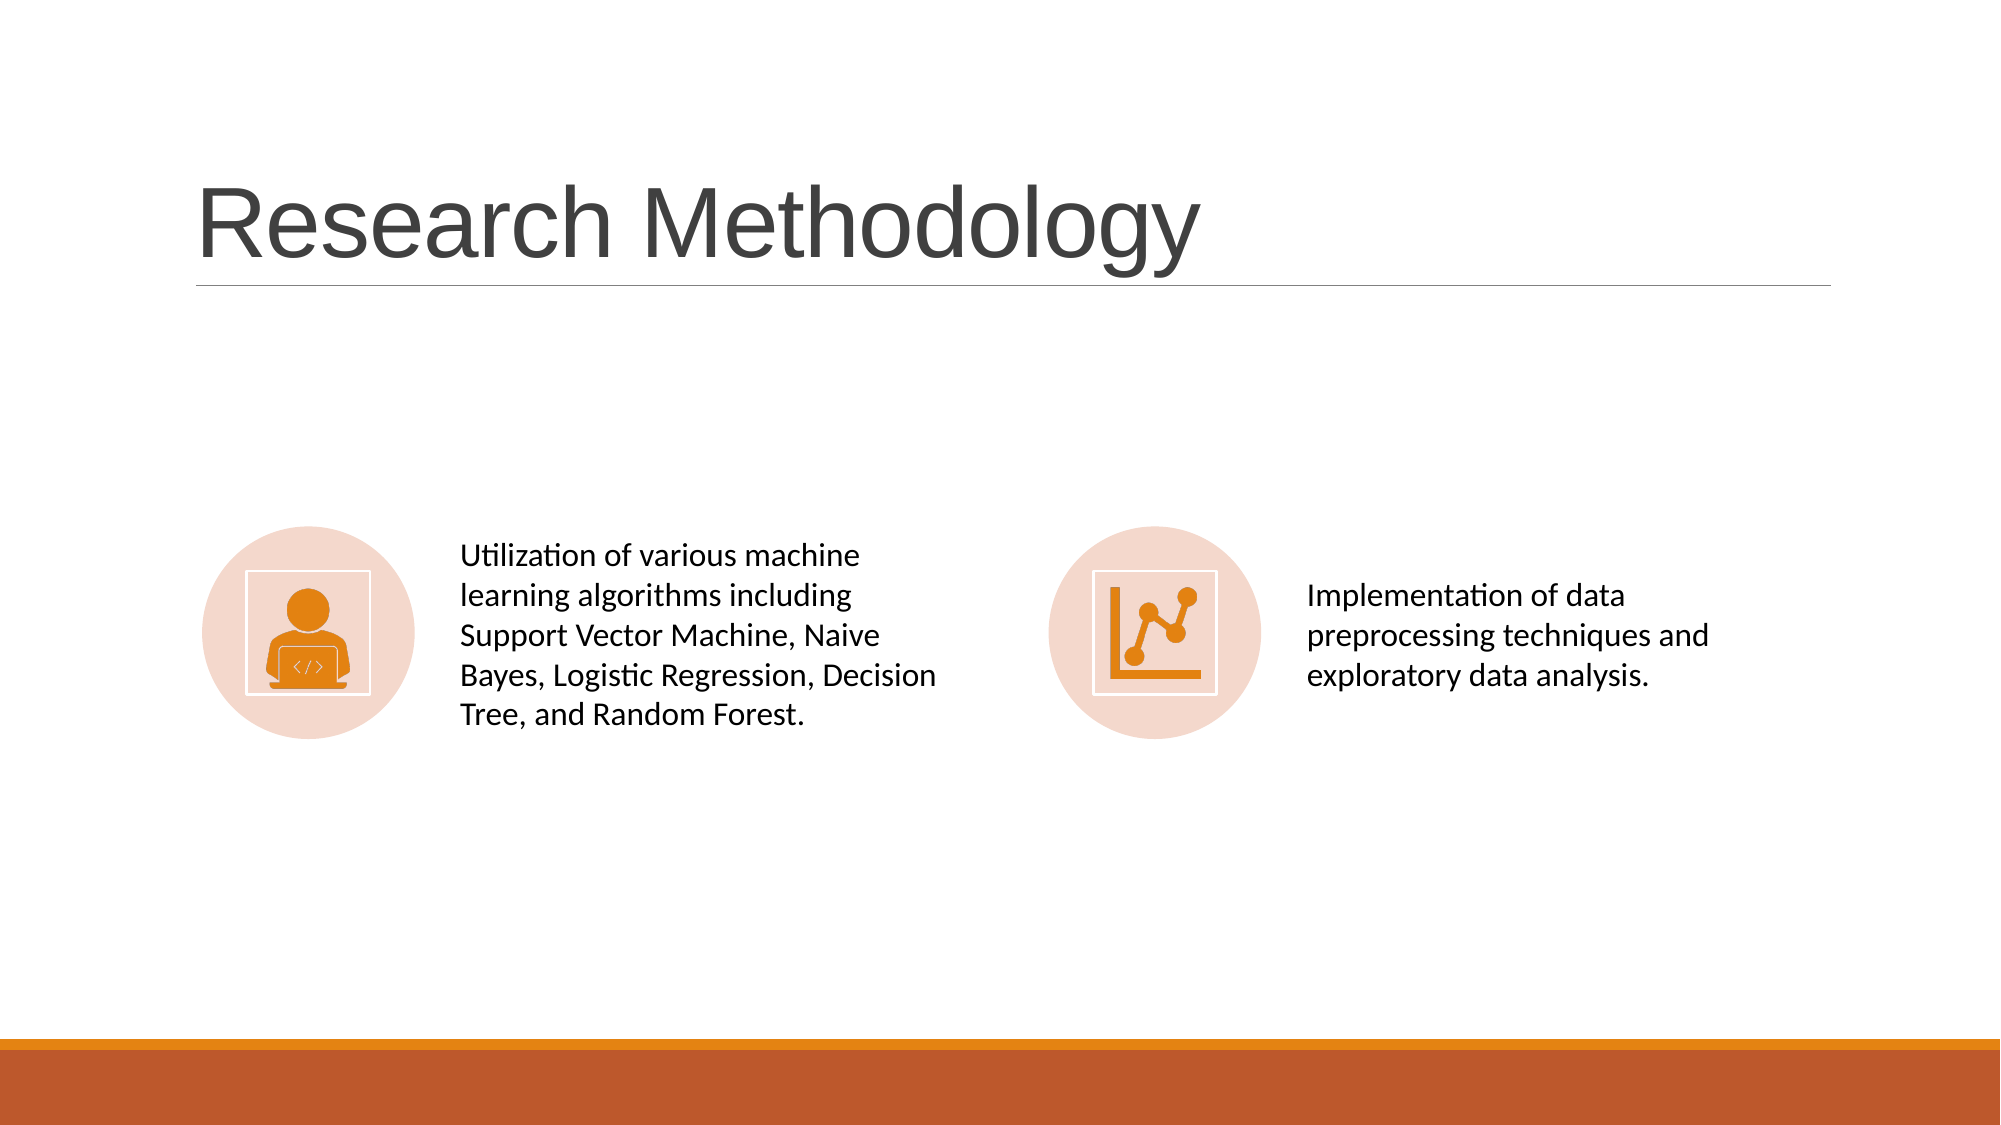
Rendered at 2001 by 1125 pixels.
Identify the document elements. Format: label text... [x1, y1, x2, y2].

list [179, 302, 1831, 964]
title Research Methodology [180, 47, 1830, 285]
